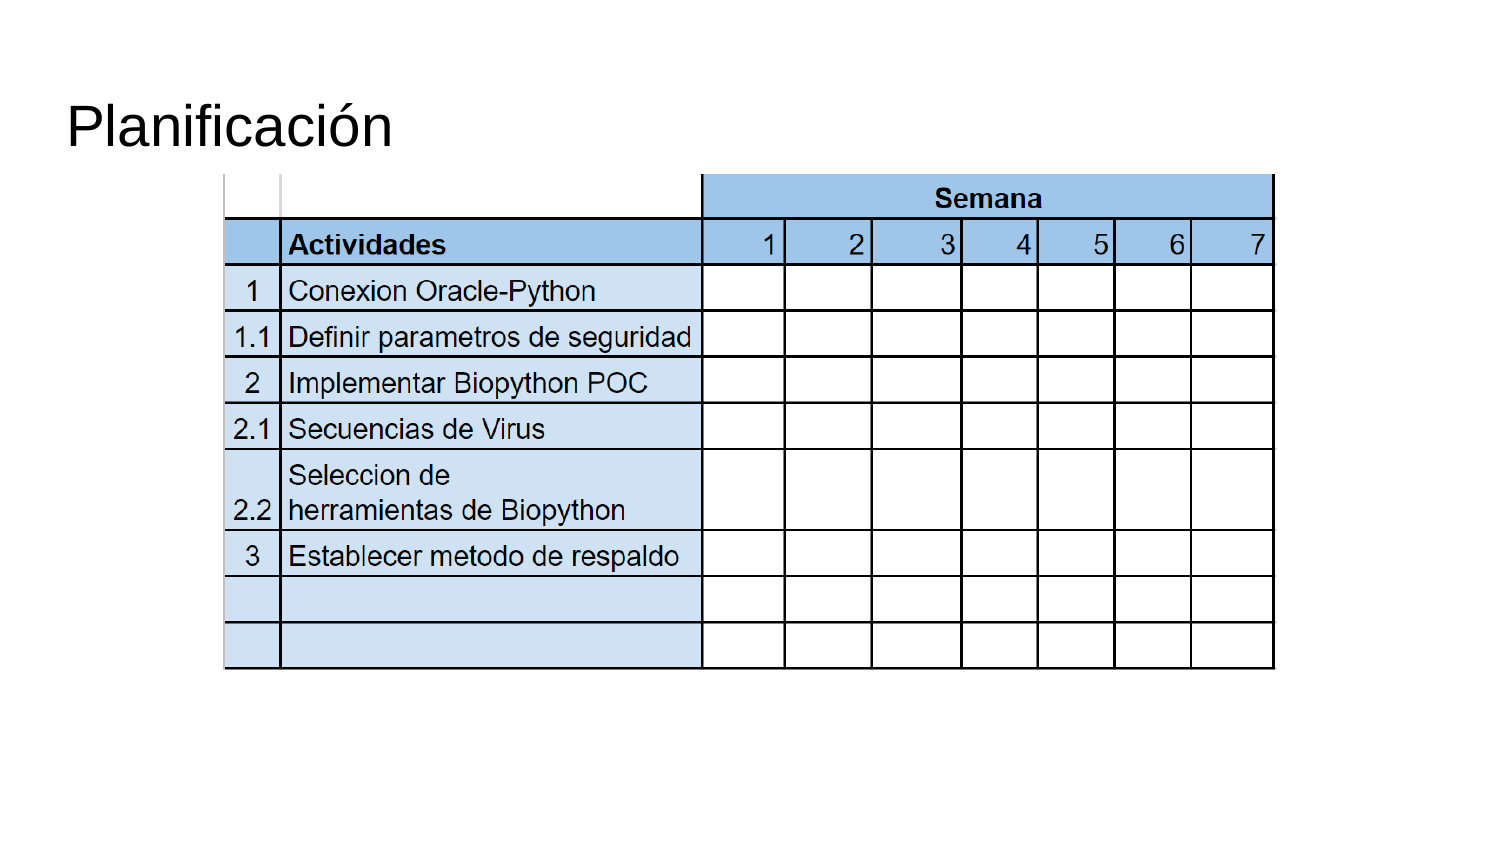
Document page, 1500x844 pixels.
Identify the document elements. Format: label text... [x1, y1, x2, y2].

picture [222, 173, 1278, 670]
title Planificación [51, 72, 1449, 167]
